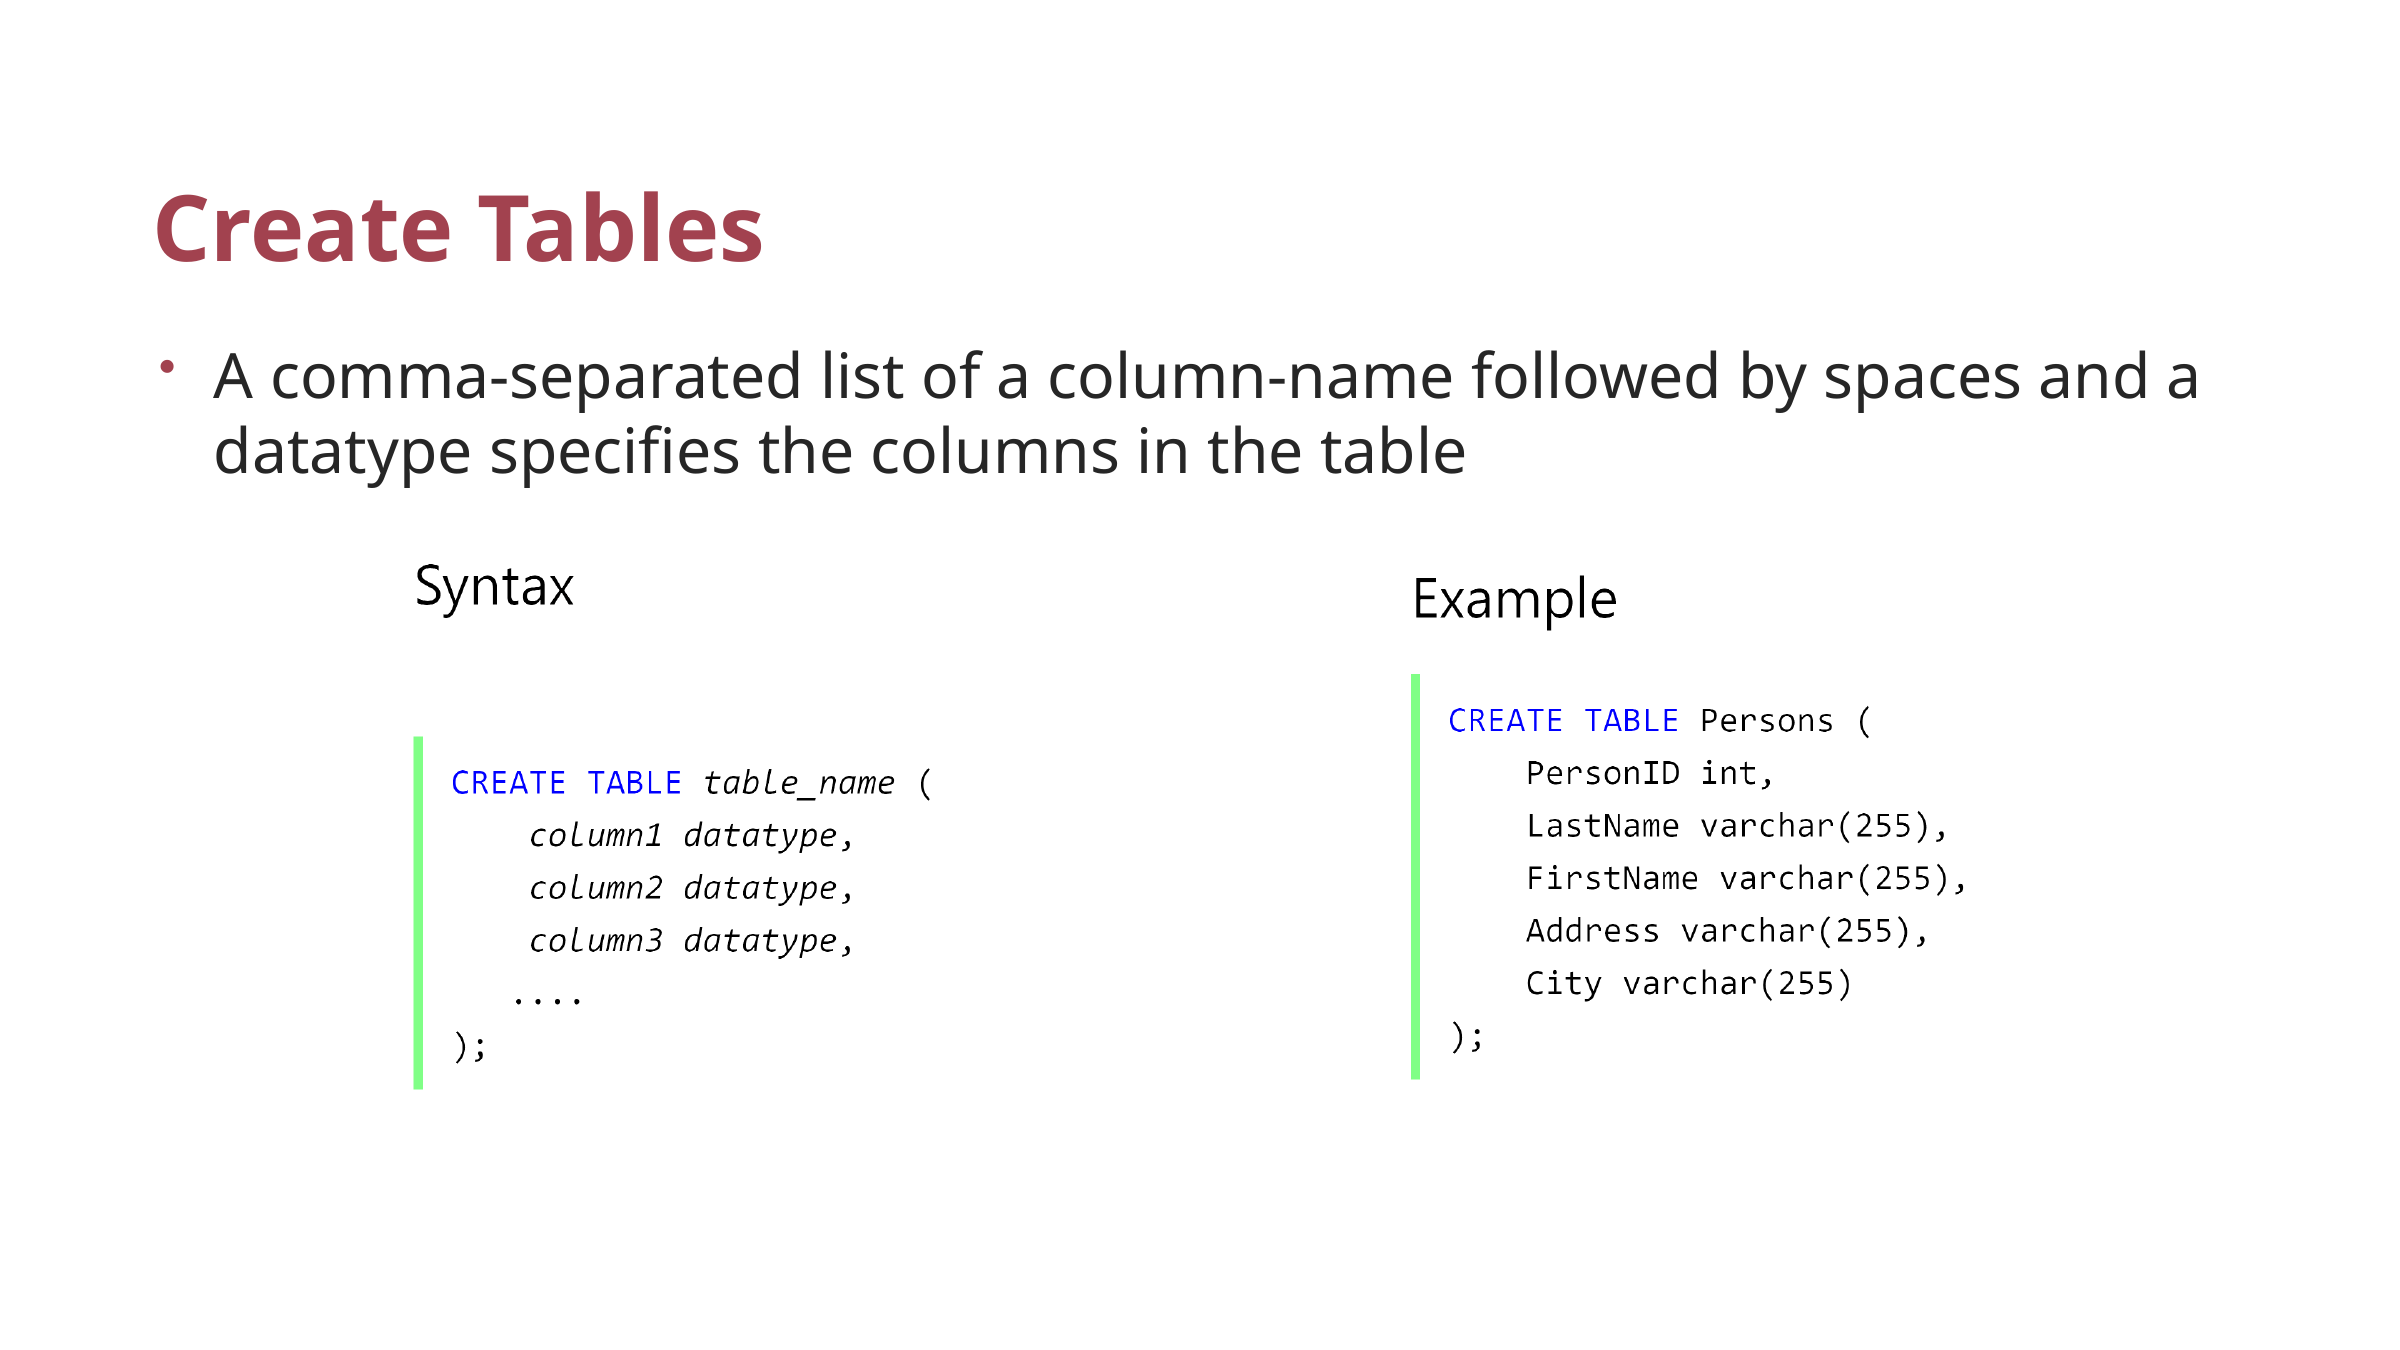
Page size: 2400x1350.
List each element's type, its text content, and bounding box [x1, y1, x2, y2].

picture [362, 537, 1036, 1110]
list A comma-separated list of a column-name followed by spaces and a datatype specifies the columns in the table [137, 324, 2263, 613]
title Create Tables [137, 54, 2263, 288]
picture [1365, 551, 1994, 1095]
